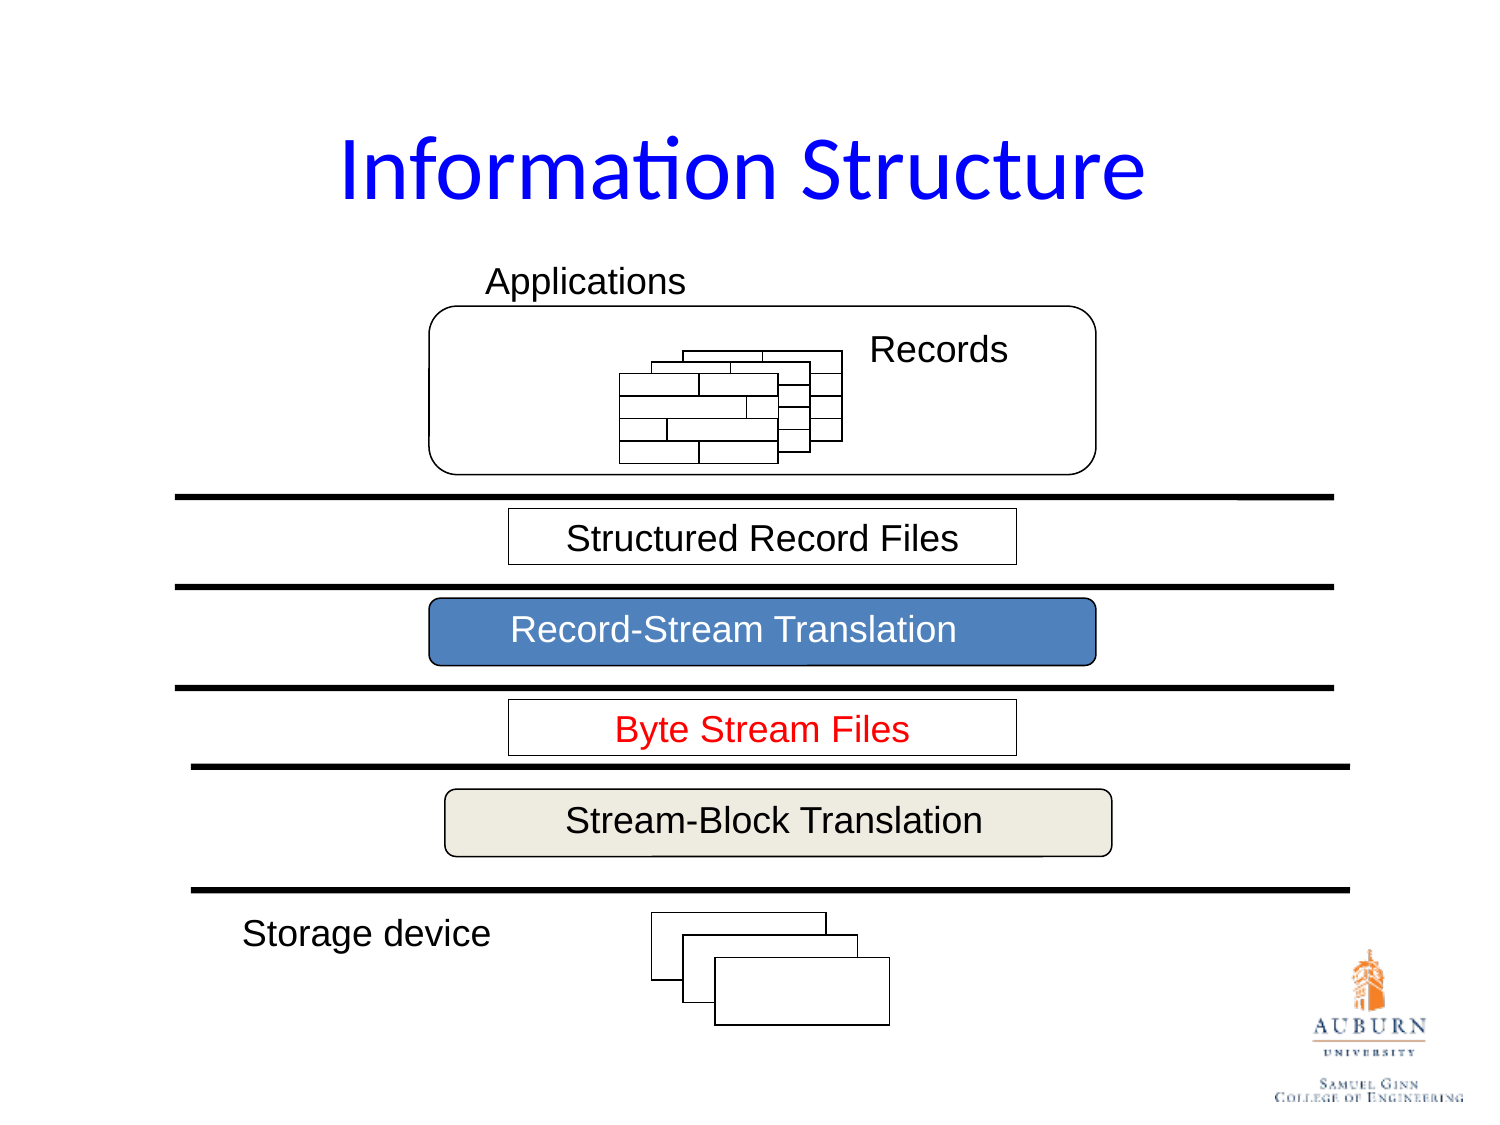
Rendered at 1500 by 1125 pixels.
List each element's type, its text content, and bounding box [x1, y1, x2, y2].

title Information Structure [112, 75, 1375, 250]
picture [1275, 949, 1463, 1102]
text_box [174, 249, 1351, 1026]
